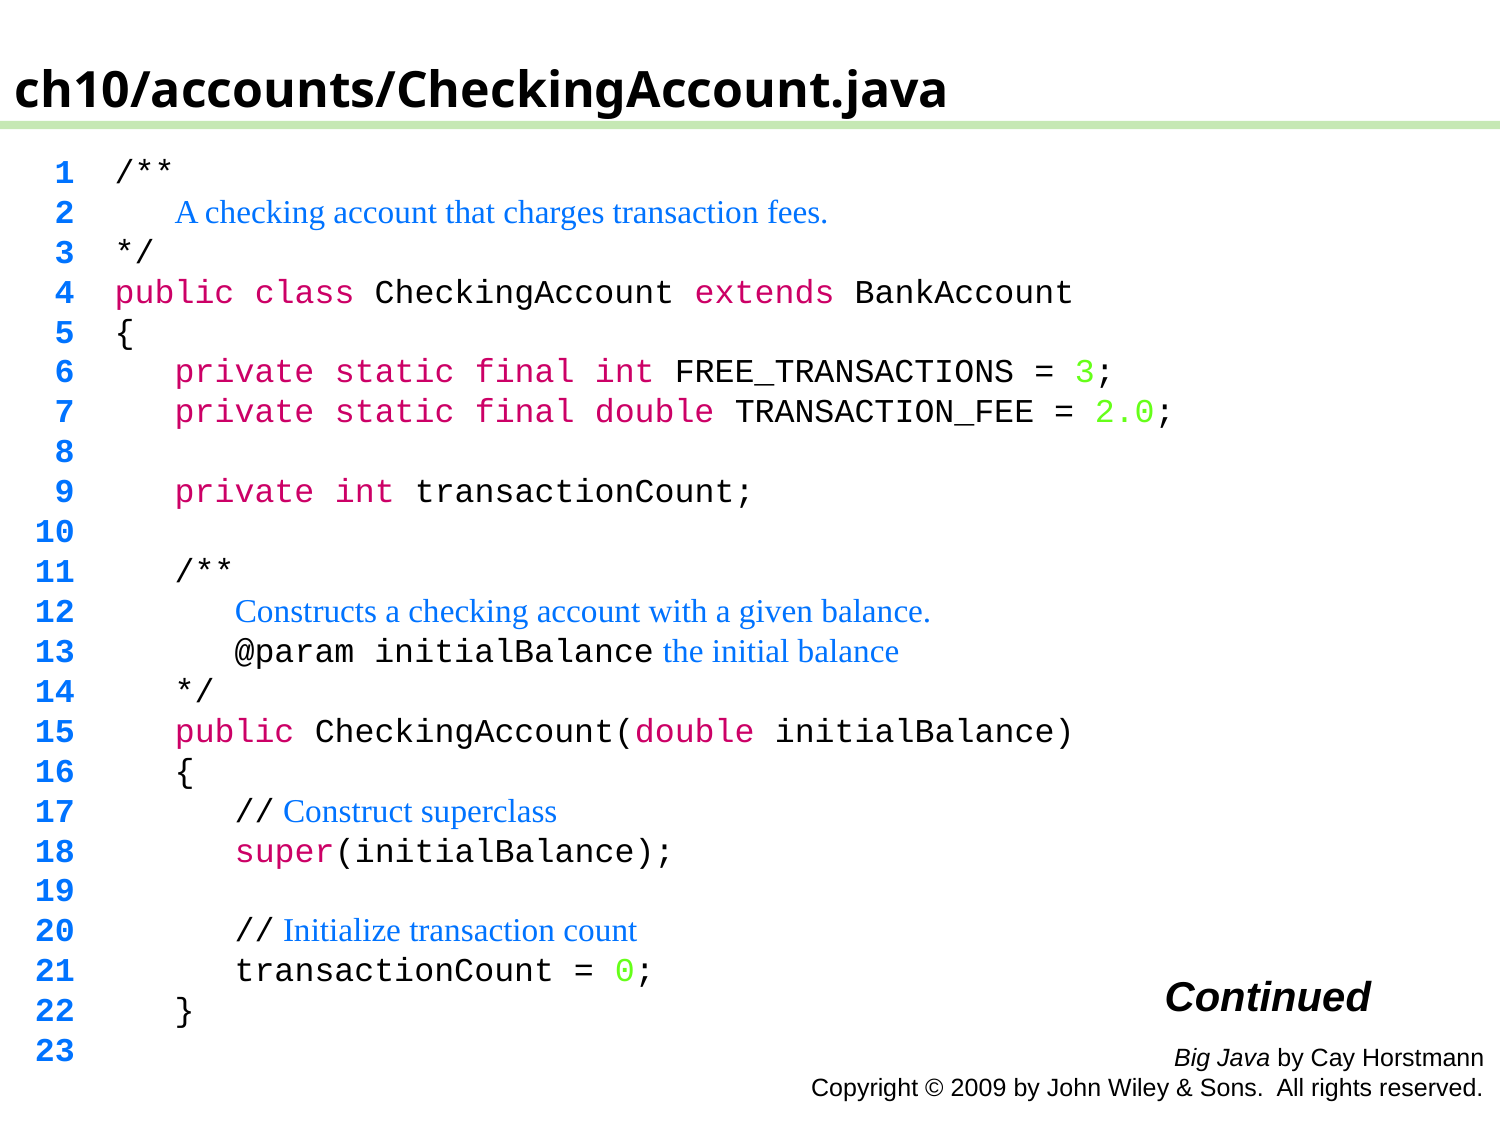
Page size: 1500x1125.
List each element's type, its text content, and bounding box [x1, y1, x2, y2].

text_box 1 /** 2 A checking account that charges transaction fees. 3 */ 4 public class CheckingAccount extends BankAccount 5 { 6 private static final int FREE_TRANSACTIONS = 3; 7 private static final double TRANSACTION_FEE = 2.0; 8 9 private int transactionCount; 10 11 /** 12 Constructs a checking account with a given balance. 13 @param initialBalance the initial balance 14 */ 15 public CheckingAccount(double initialBalance) 16 { 17 // Construct superclass 18 super(initialBalance); 19 20 // Initialize transaction count 21 transactionCount = 0; 22 } 23 [0, 142, 1500, 1076]
text_box ch10/accounts/CheckingAccount.java [0, 49, 1150, 125]
footer Big Java by Cay Horstmann Copyright © 2009 by John Wiley & Sons. All rights reserved. [787, 1076, 1500, 1113]
text_box Continued [1149, 962, 1438, 1028]
